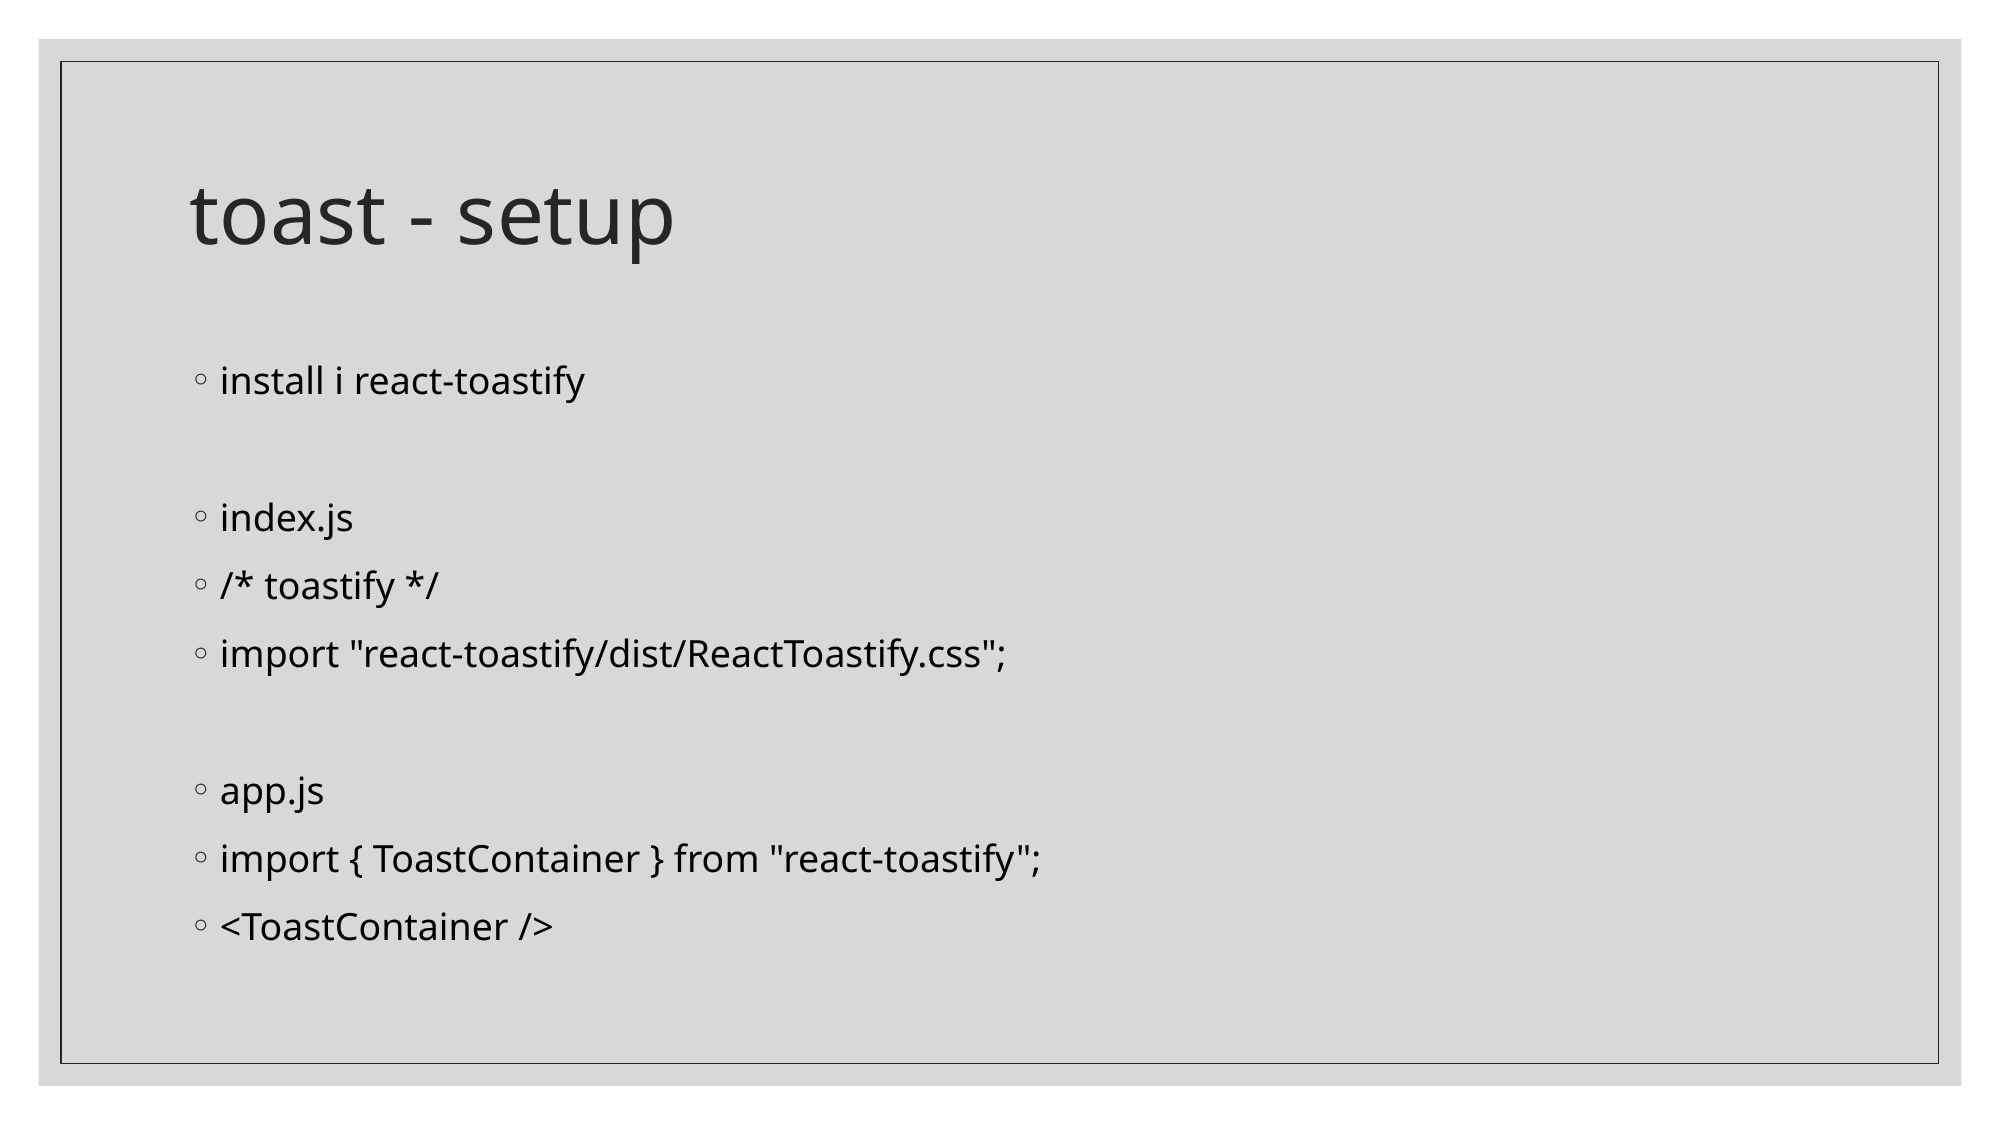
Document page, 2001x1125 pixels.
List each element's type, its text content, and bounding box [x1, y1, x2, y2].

list install i react-toastify index.js /* toastify */ import "react-toastify/dist/ReactToastify.css"; app.js import { ToastContainer } from "react-toastify"; <ToastContainer /> [174, 345, 1825, 977]
title toast - setup [174, 105, 1825, 331]
